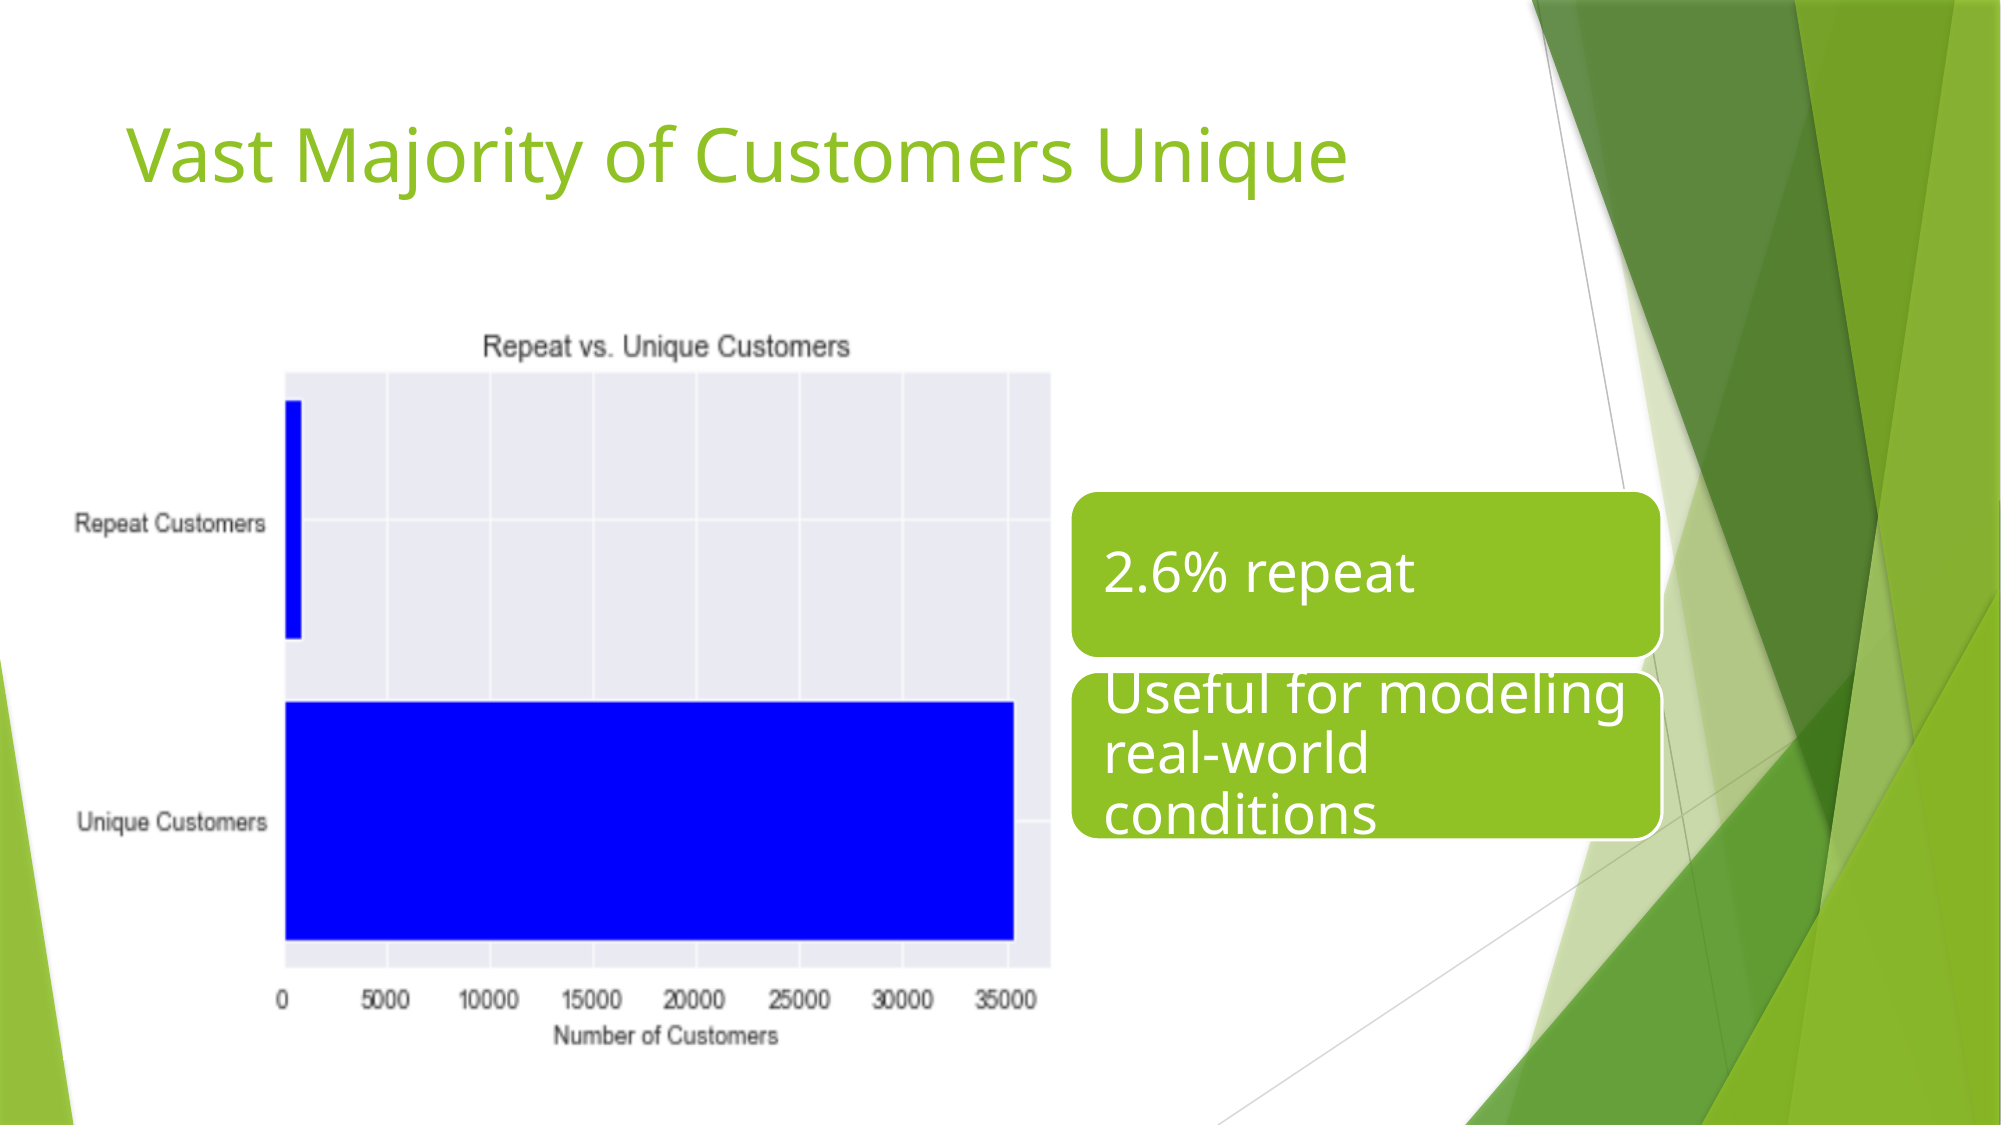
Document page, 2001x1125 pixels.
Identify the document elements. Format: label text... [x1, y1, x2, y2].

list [62, 316, 1071, 1061]
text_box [1069, 455, 1663, 875]
title Vast Majority of Customers Unique [111, 99, 1522, 317]
